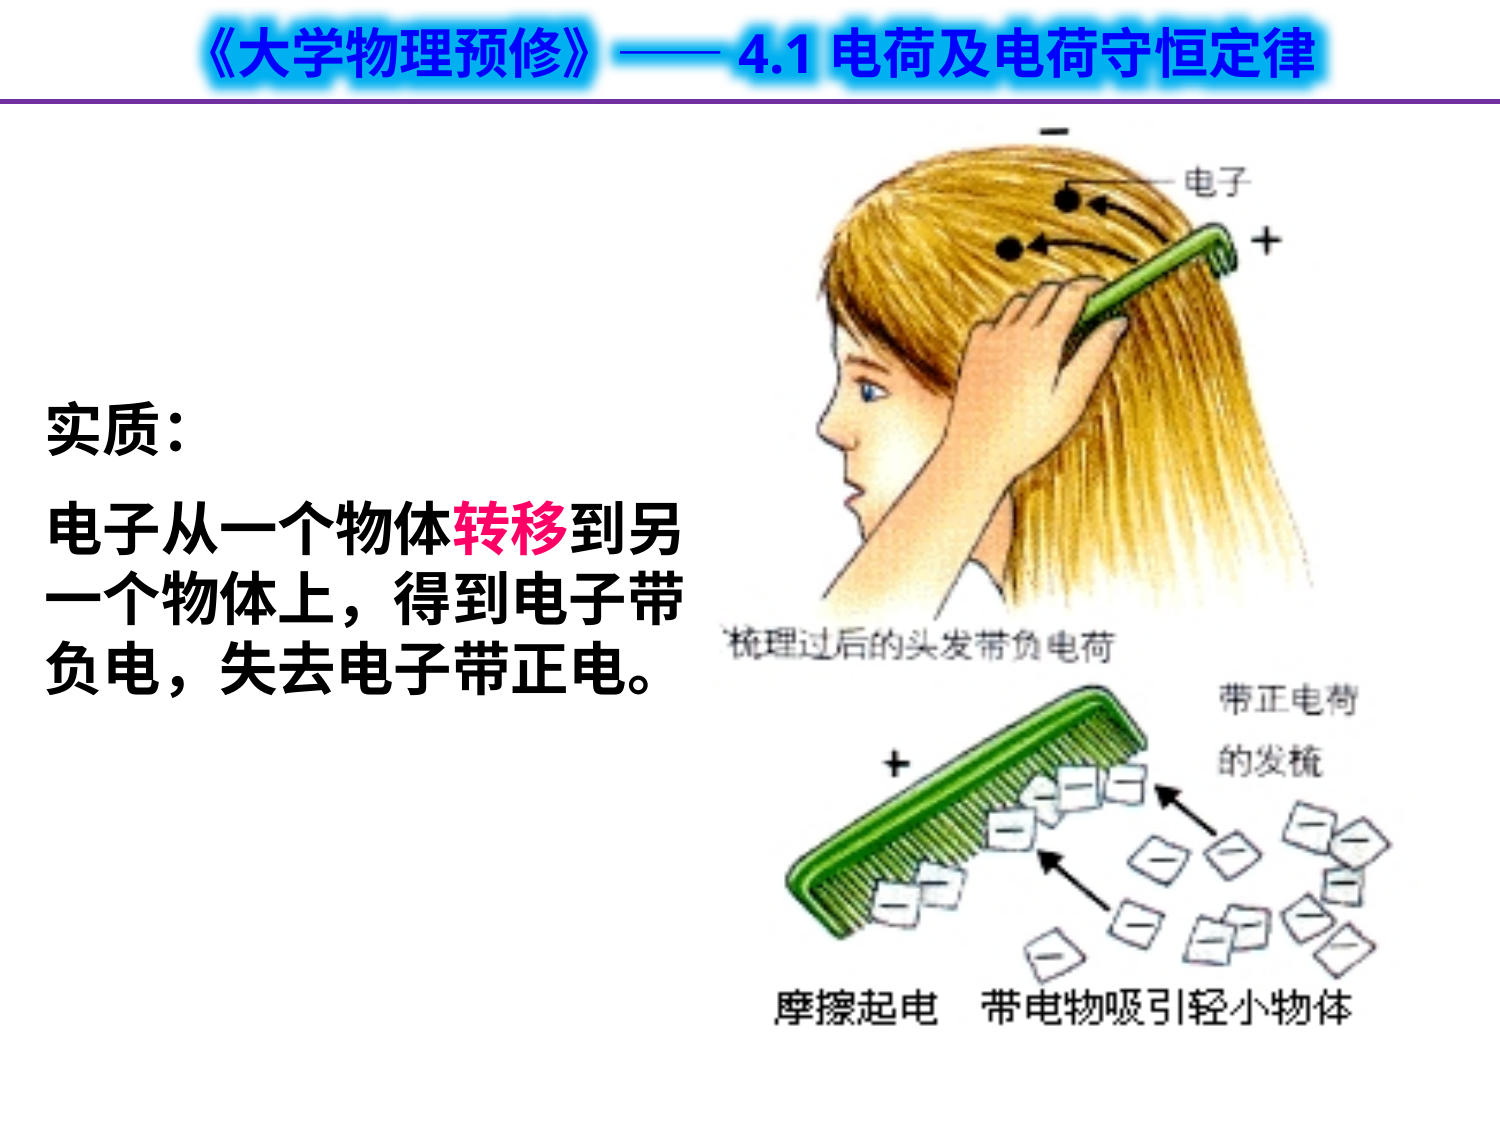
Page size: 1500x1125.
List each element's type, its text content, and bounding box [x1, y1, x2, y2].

text_box 实质： 电子从一个物体转移到另一个物体上，得到电子带负电，失去电子带正电。 [29, 385, 703, 710]
picture [714, 113, 1425, 1039]
